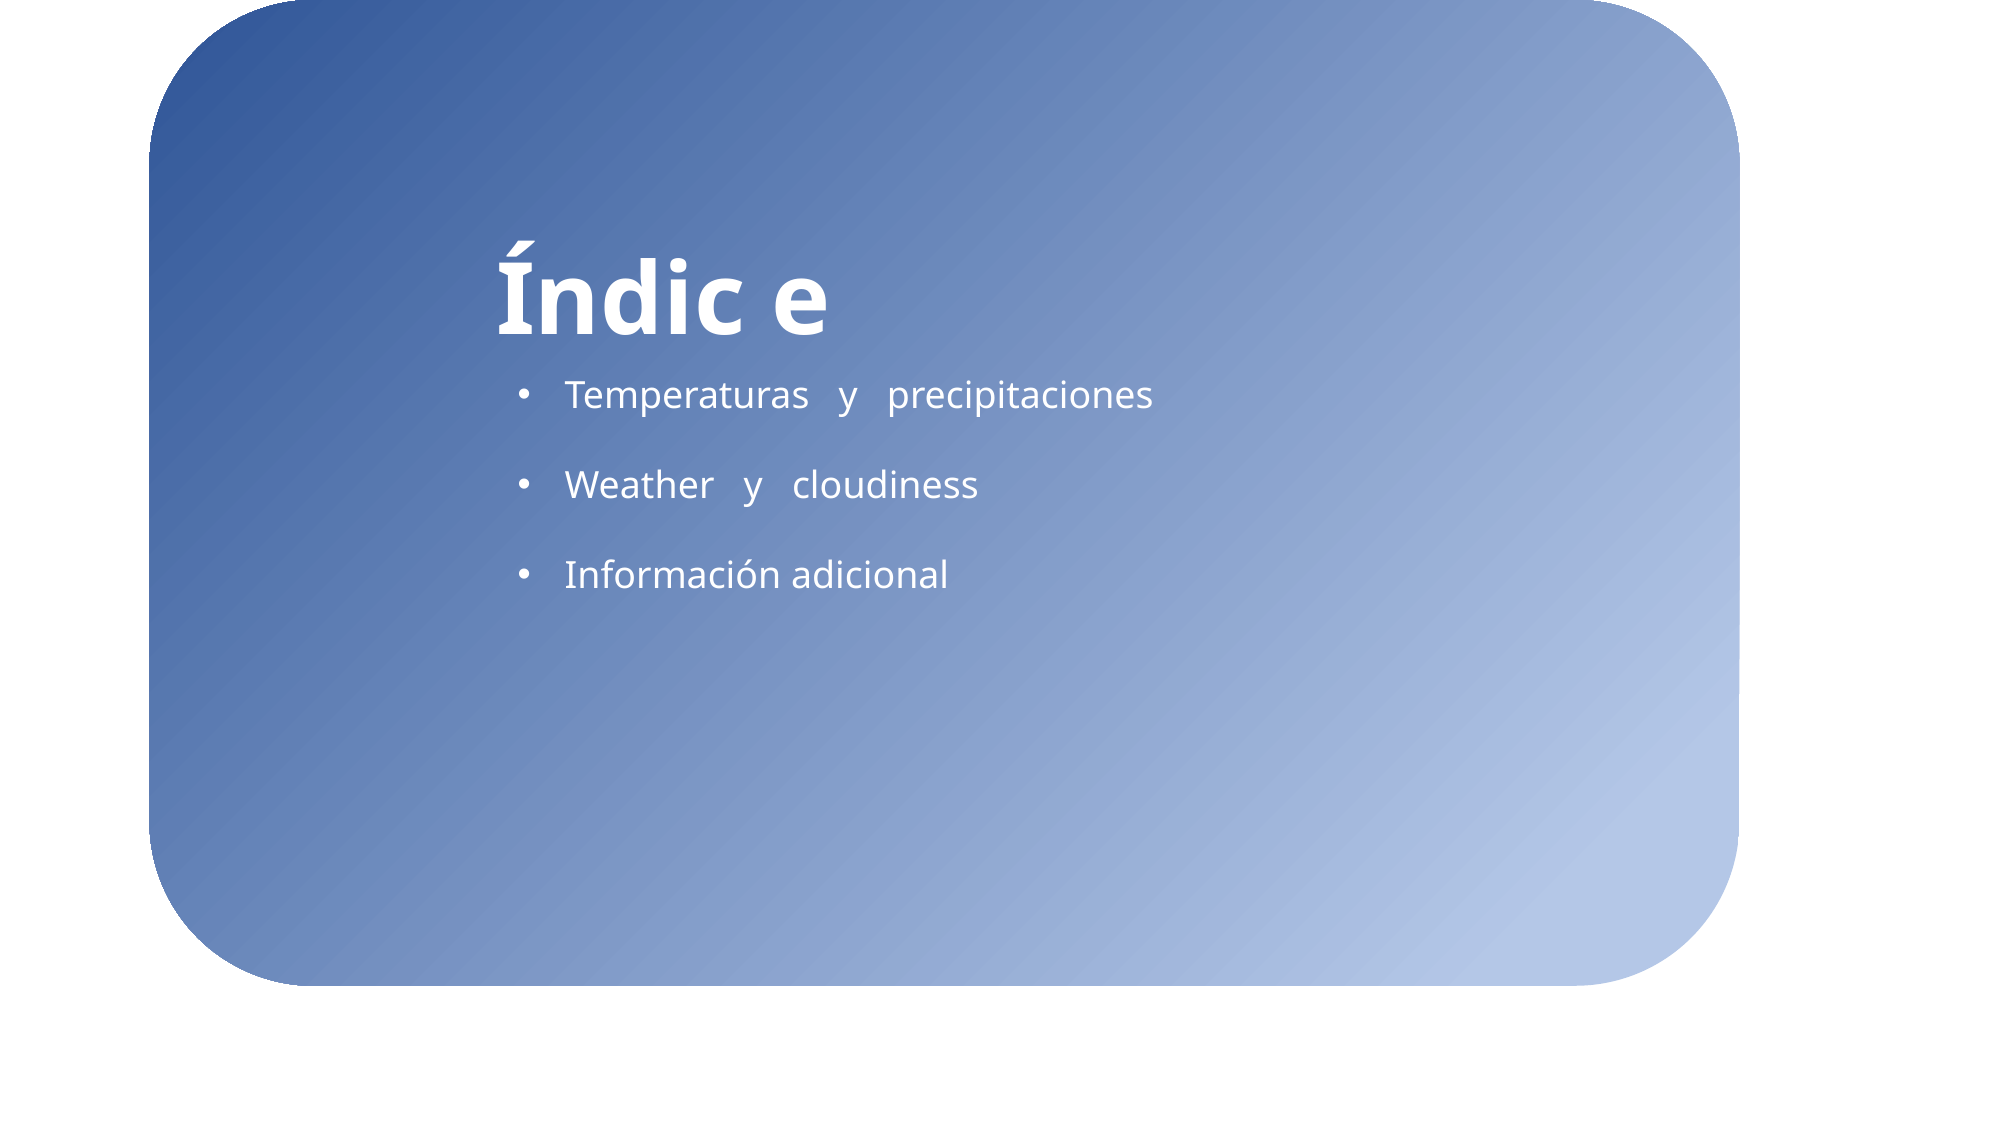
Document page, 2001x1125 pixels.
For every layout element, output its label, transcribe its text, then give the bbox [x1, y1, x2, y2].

text_box Índic e [481, 227, 944, 363]
text_box Temperaturas y precipitaciones Weather y cloudiness Información adicional [502, 363, 1386, 604]
text_box [147, 0, 1742, 988]
